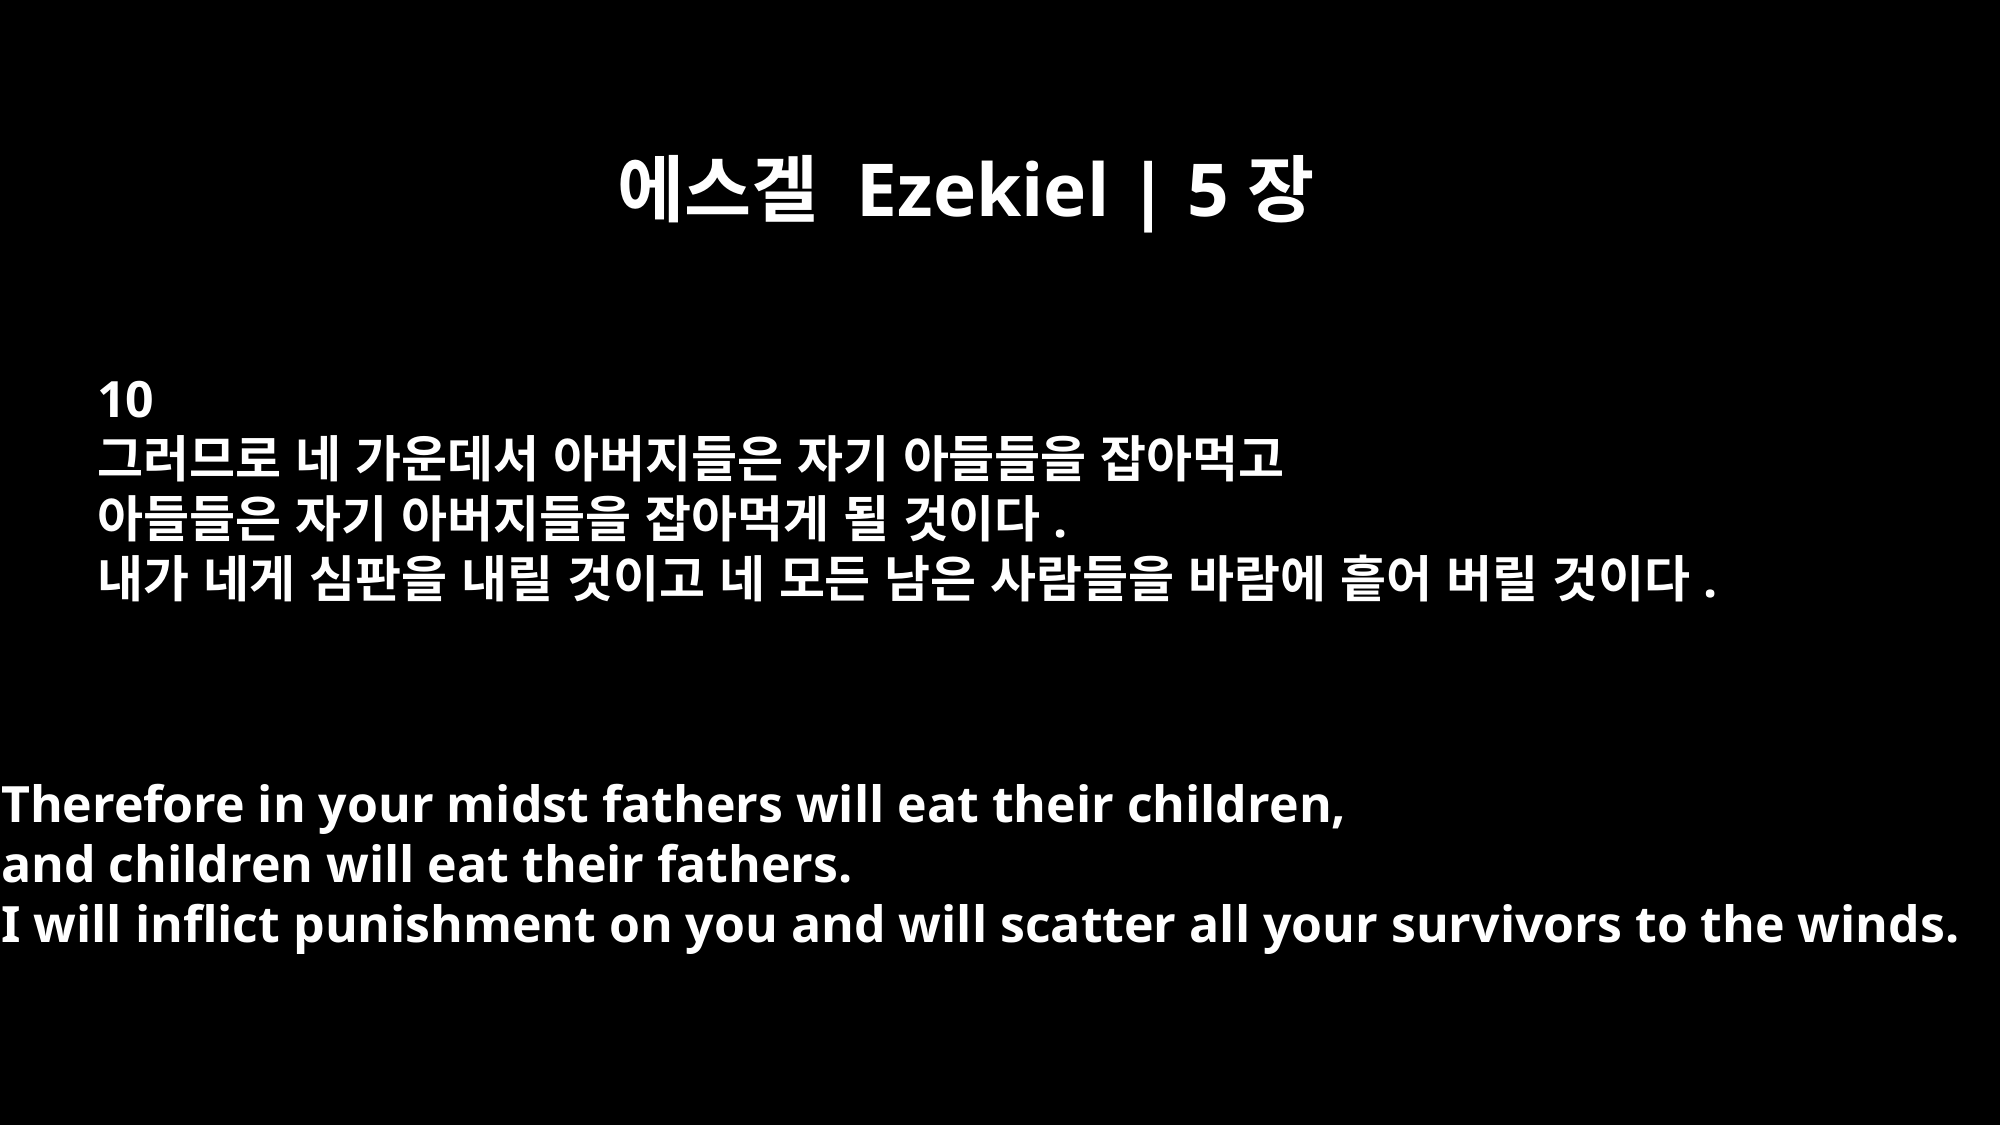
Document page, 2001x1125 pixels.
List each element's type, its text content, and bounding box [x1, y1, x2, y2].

text_box 에스겔 Ezekiel | 5장 [602, 136, 1330, 239]
text_box 10 그러므로 네 가운데서 아버지들은 자기 아들들을 잡아먹고 아들들은 자기 아버지들을 잡아먹게 될 것이다. 내가 네게 심판을 내릴 것이고 네 모든 남은 사람들을 바람에 흩어 버릴 것이다. [82, 359, 1733, 615]
text_box Therefore in your midst fathers will eat their children, and children will eat their fathers. I will inflict punishment on you and will scatter all your survivors to the winds. [0, 764, 1975, 960]
